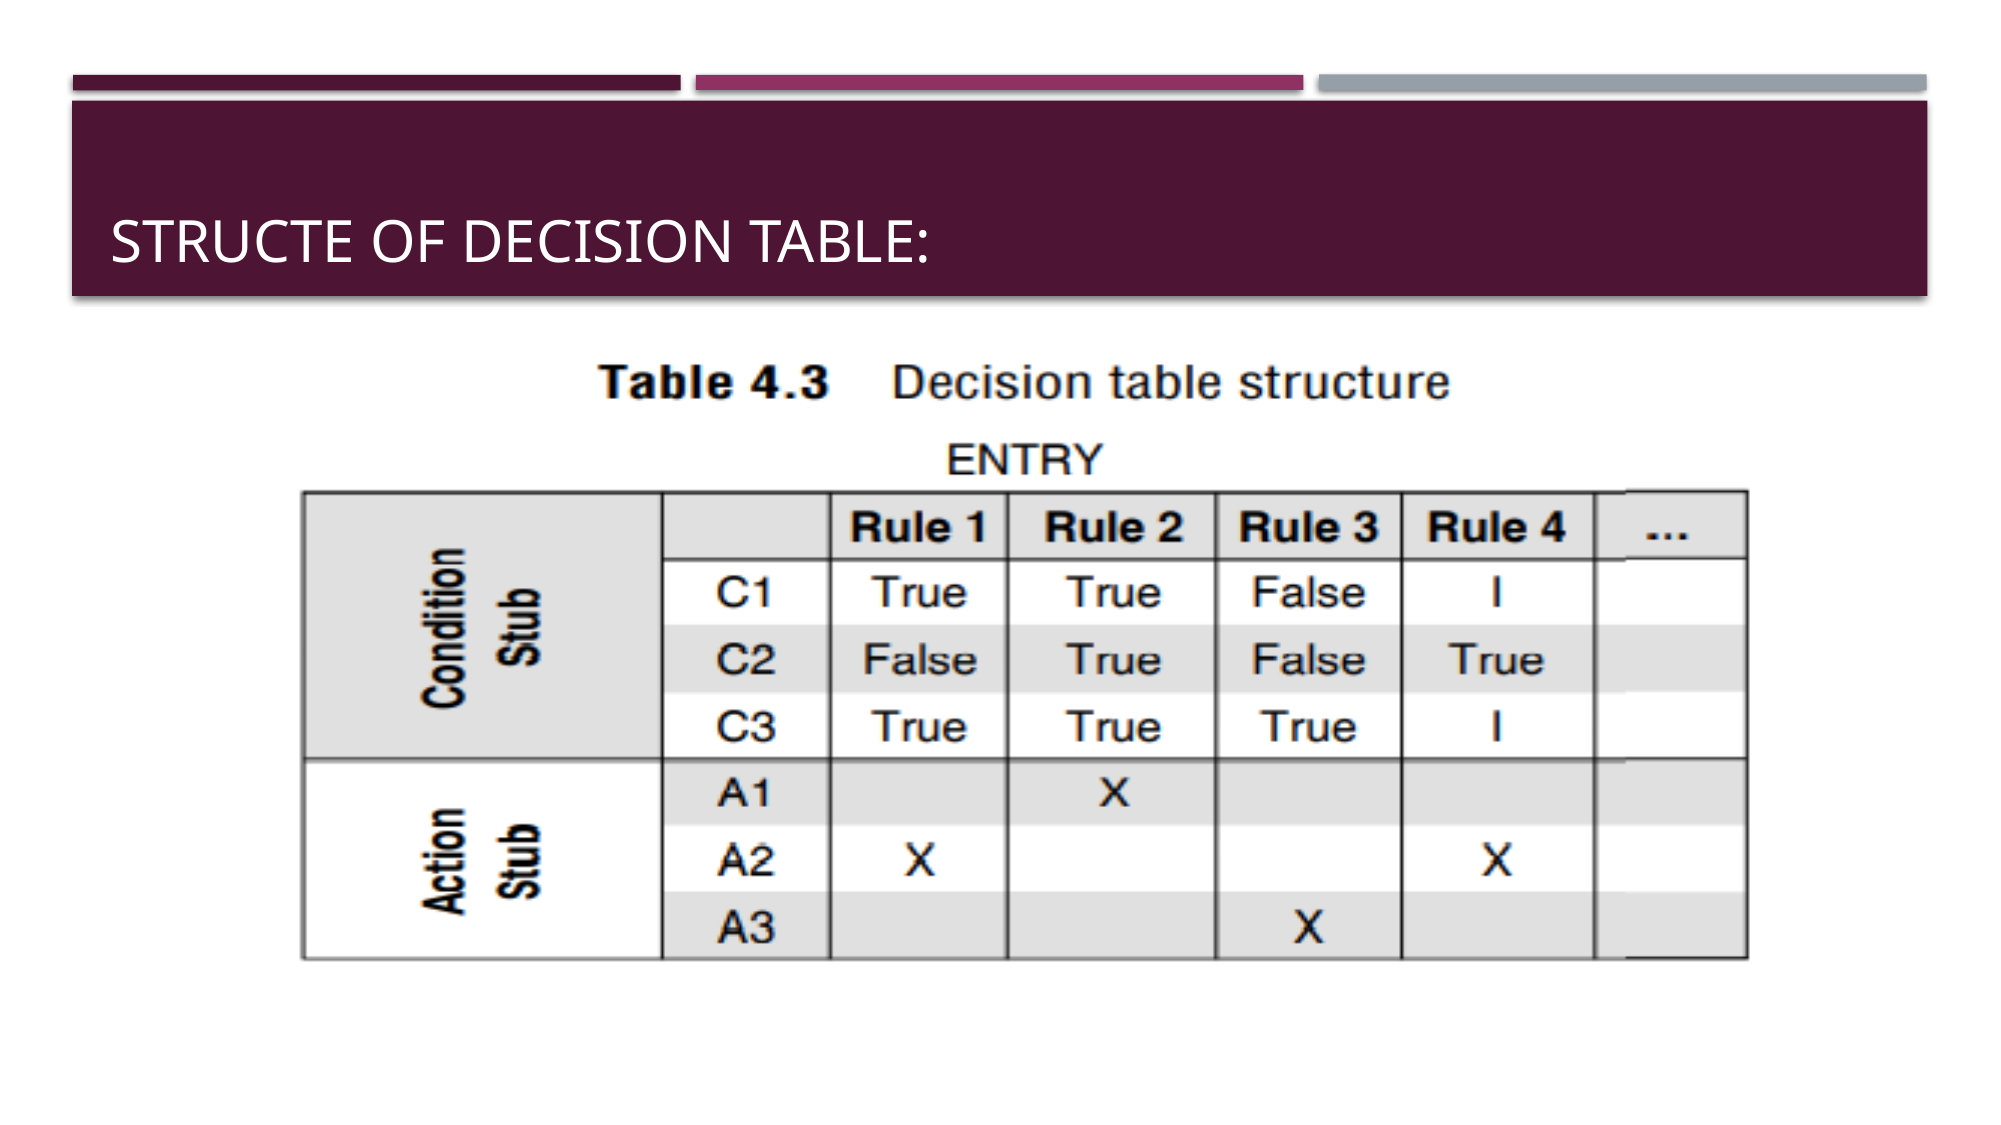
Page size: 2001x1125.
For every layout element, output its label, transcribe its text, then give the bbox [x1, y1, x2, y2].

picture [195, 334, 1805, 985]
title STRUCTE OF DECISION TABLE: [95, 115, 1905, 282]
